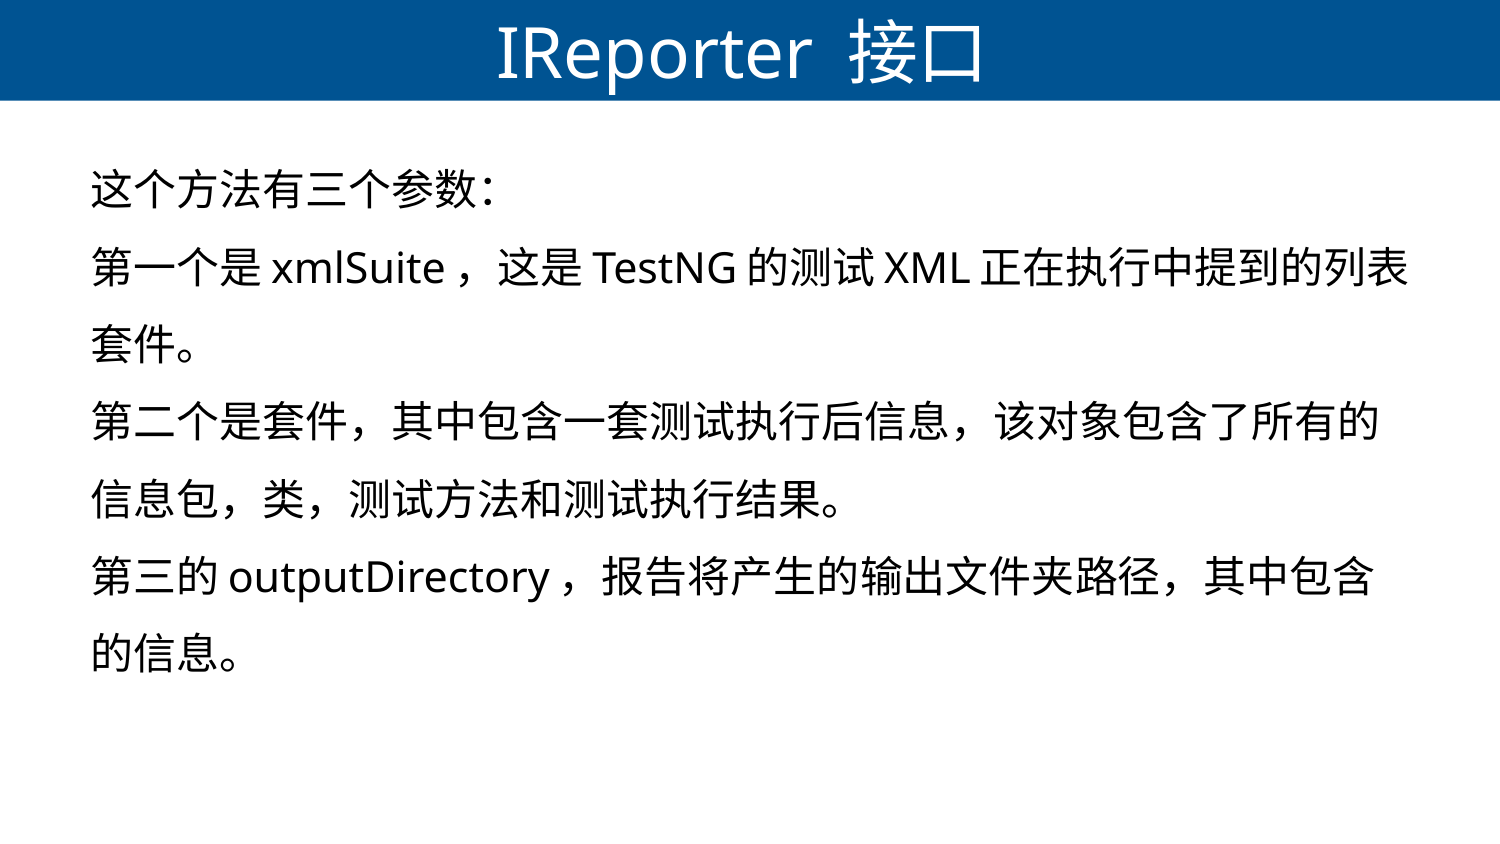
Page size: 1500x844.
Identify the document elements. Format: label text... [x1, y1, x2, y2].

title IReporter 接口 [2, 0, 1483, 101]
list 这个方法有三个参数： 第一个是xmlSuite，这是TestNG的测试XML正在执行中提到的列表套件。 第二个是套件，其中包含一套测试执行后信息，该对象包含了所有的信息包，类，测试方法和测试执行结果。 第三的outputDirectory，报告将产生的输出文件夹路径，其中包含的信息。 [75, 129, 1426, 687]
